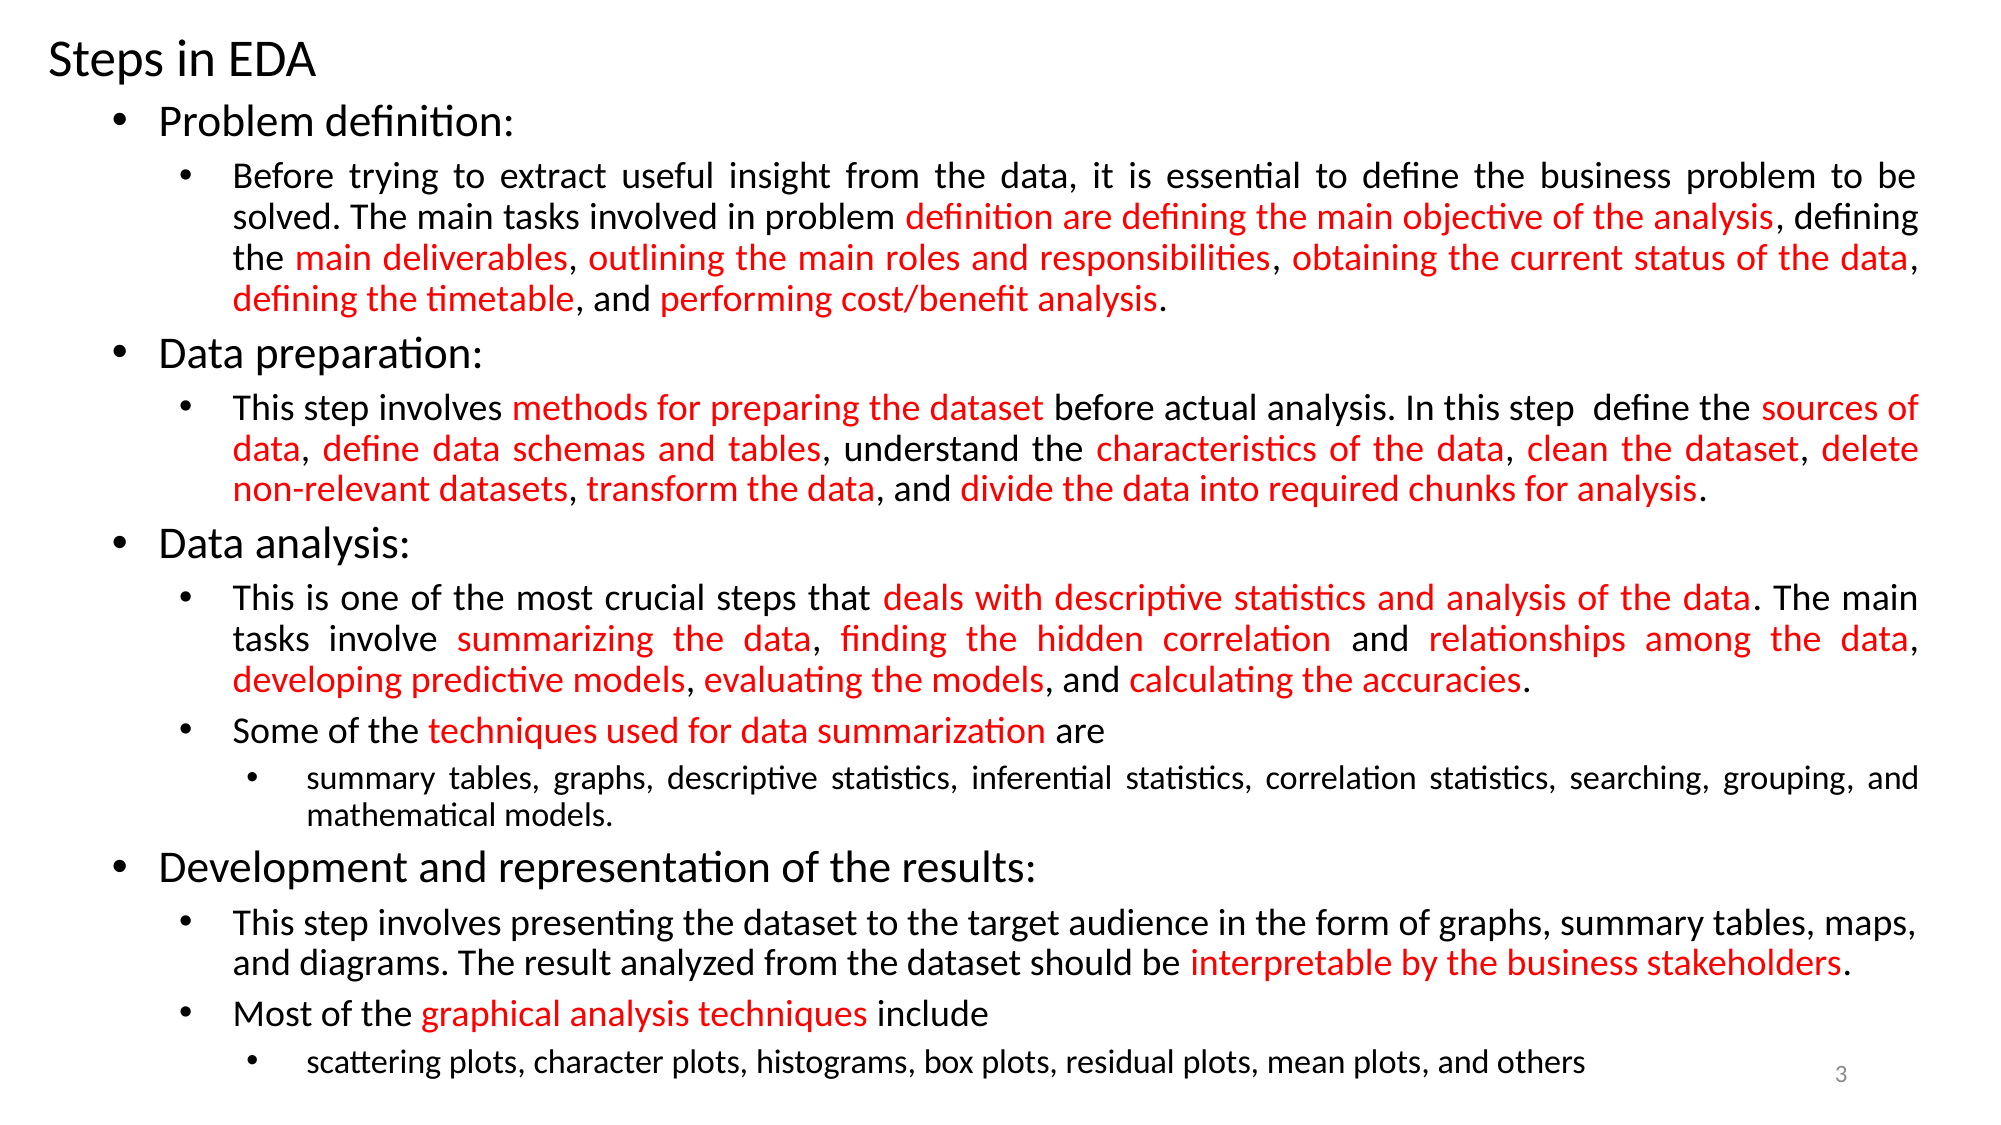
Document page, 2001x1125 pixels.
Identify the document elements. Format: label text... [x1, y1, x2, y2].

list Steps in EDA Problem definition: Before trying to extract useful insight from the data, it is essential to define the business problem to be solved. The main tasks involved in problem definition are defining the main objective of the analysis, defining the main deliverables, outlining the main roles and responsibilities, obtaining the current status of the data, defining the timetable, and performing cost/benefit analysis. Data preparation: This step involves methods for preparing the dataset before actual analysis. In this step define the sources of data, define data schemas and tables, understand the characteristics of the data, clean the dataset, delete non-relevant datasets, transform the data, and divide the data into required chunks for analysis. Data analysis: This is one of the most crucial steps that deals with descriptive statistics and analysis of the data. The main tasks involve summarizing the data, finding the hidden correlation and relationships among the data, developing predictive models, evaluating the models, and calculating the accuracies. Some of the techniques used for data summarization are summary tables, graphs, descriptive statistics, inferential statistics, correlation statistics, searching, grouping, and mathematical models. Development and representation of the results: This step involves presenting the dataset to the target audience in the form of graphs, summary tables, maps, and diagrams. The result analyzed from the dataset should be interpretable by the business stakeholders. Most of the graphical analysis techniques include scattering plots, character plots, histograms, box plots, residual plots, mean plots, and others [33, 23, 1935, 1118]
slide_number 3 [1412, 1042, 1863, 1103]
